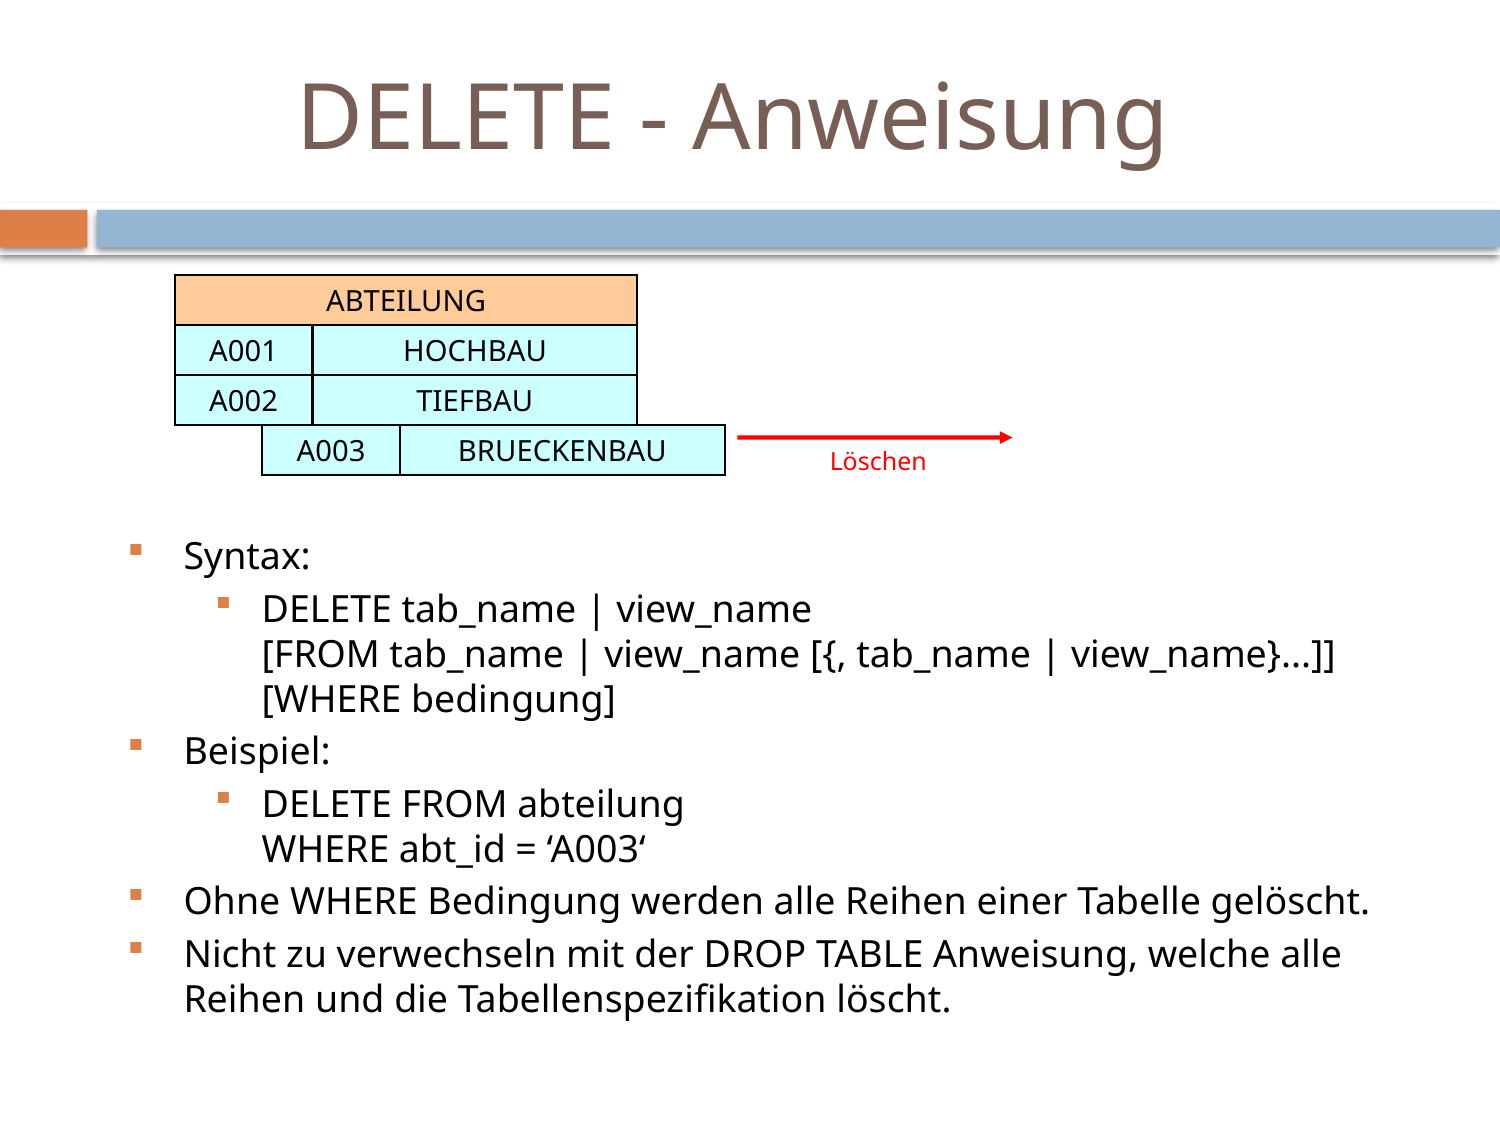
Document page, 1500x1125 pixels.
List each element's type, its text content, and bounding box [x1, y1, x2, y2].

text_box HOCHBAU [312, 324, 638, 374]
text_box A001 [174, 324, 312, 374]
text_box [99, 474, 1375, 700]
text_box A002 [174, 374, 312, 425]
text_box ABTEILUNG [174, 274, 638, 324]
text_box Löschen [749, 438, 1007, 483]
text_box Syntax: DELETE tab_name | view_name [FROM tab_name | view_name [{, tab_name | view_name}...]] [WHERE bedingung] Beispiel: DELETE FROM abteilung WHERE abt_id = ‘A003‘ Ohne WHERE Bedingung werden alle Reihen einer Tabelle gelöscht. Nicht zu verwechseln mit der DROP TABLE Anweisung, welche alle Reihen und die Tabellenspezifikation löscht. [112, 524, 1425, 1050]
text_box BRUECKENBAU [399, 424, 725, 475]
title DELETE - Anweisung [66, 37, 1400, 188]
text_box TIEFBAU [312, 374, 638, 424]
text_box [737, 431, 1013, 444]
text_box A003 [262, 424, 399, 475]
